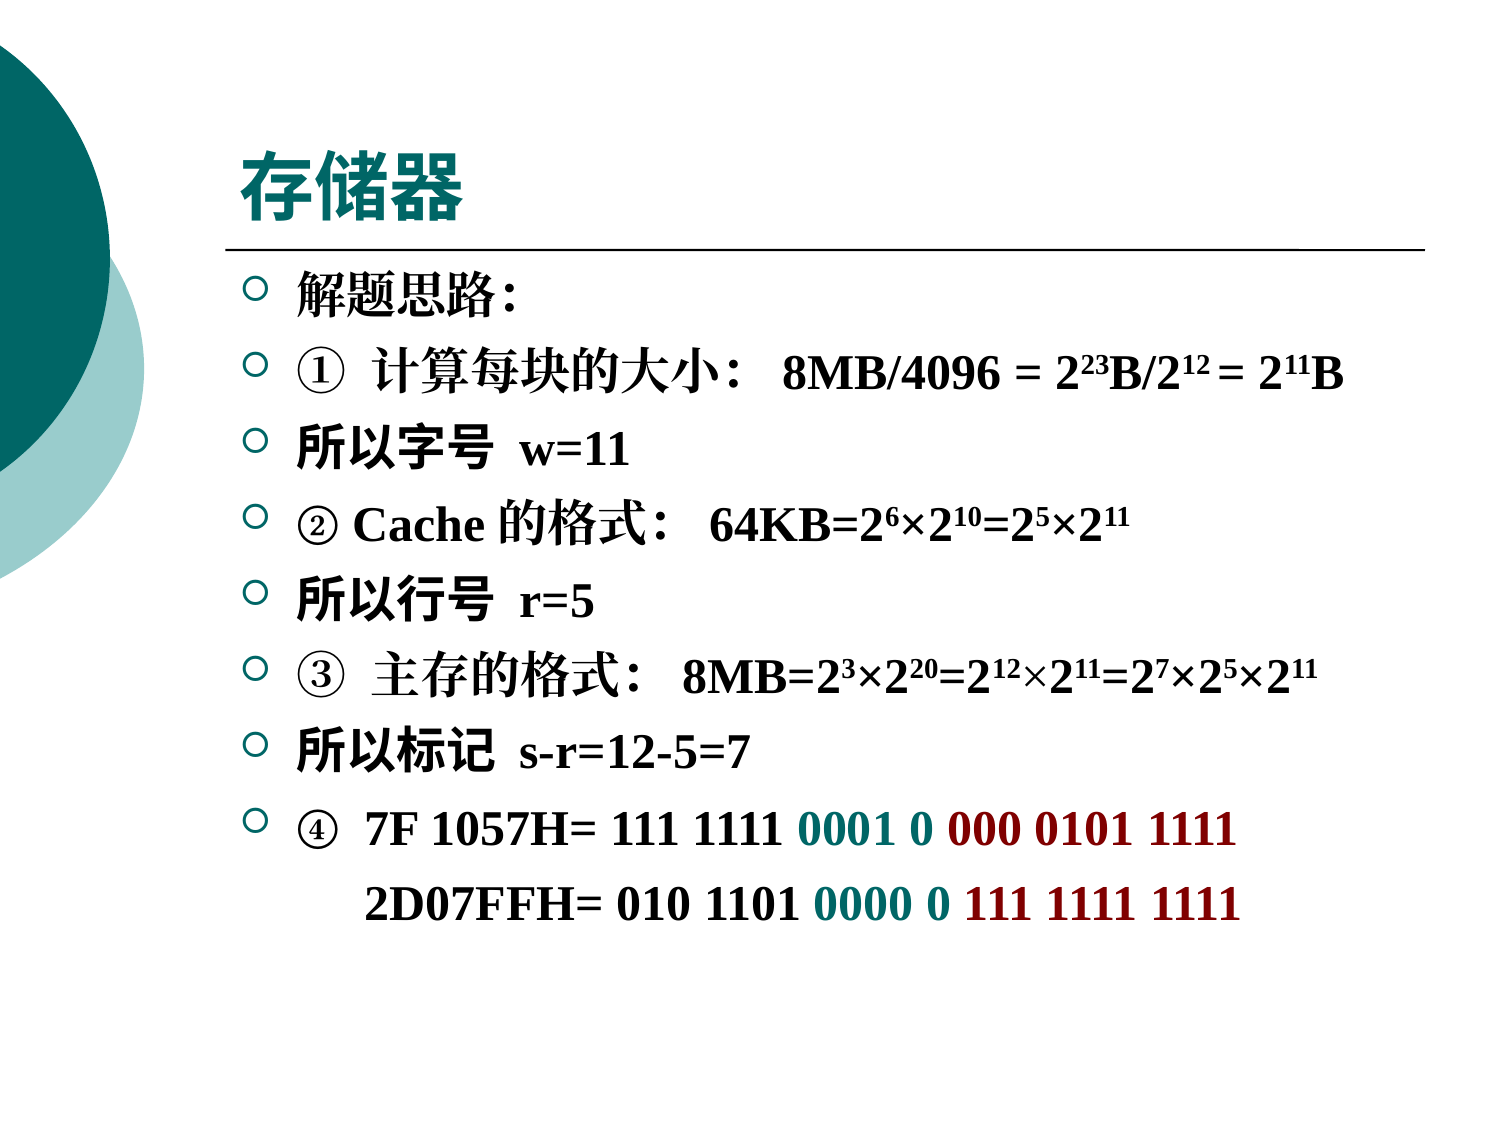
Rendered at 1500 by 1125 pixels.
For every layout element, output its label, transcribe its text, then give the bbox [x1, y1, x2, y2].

list 解题思路： ① 计算每块的大小：8MB/4096 = 223B/212 = 211B 所以字号 w=11 ② Cache的格式：64KB=26×210=25×211 所以行号 r=5 ③ 主存的格式：8MB=23×220=212×211=27×25×211 所以标记 s-r=12-5=7 ④ 7F 1057H= 111 1111 0001 0 000 0101 1111 2D07FFH= 010 1101 0000 0 111 1111 1111 [224, 249, 1425, 975]
title 存储器 [224, 49, 1425, 238]
